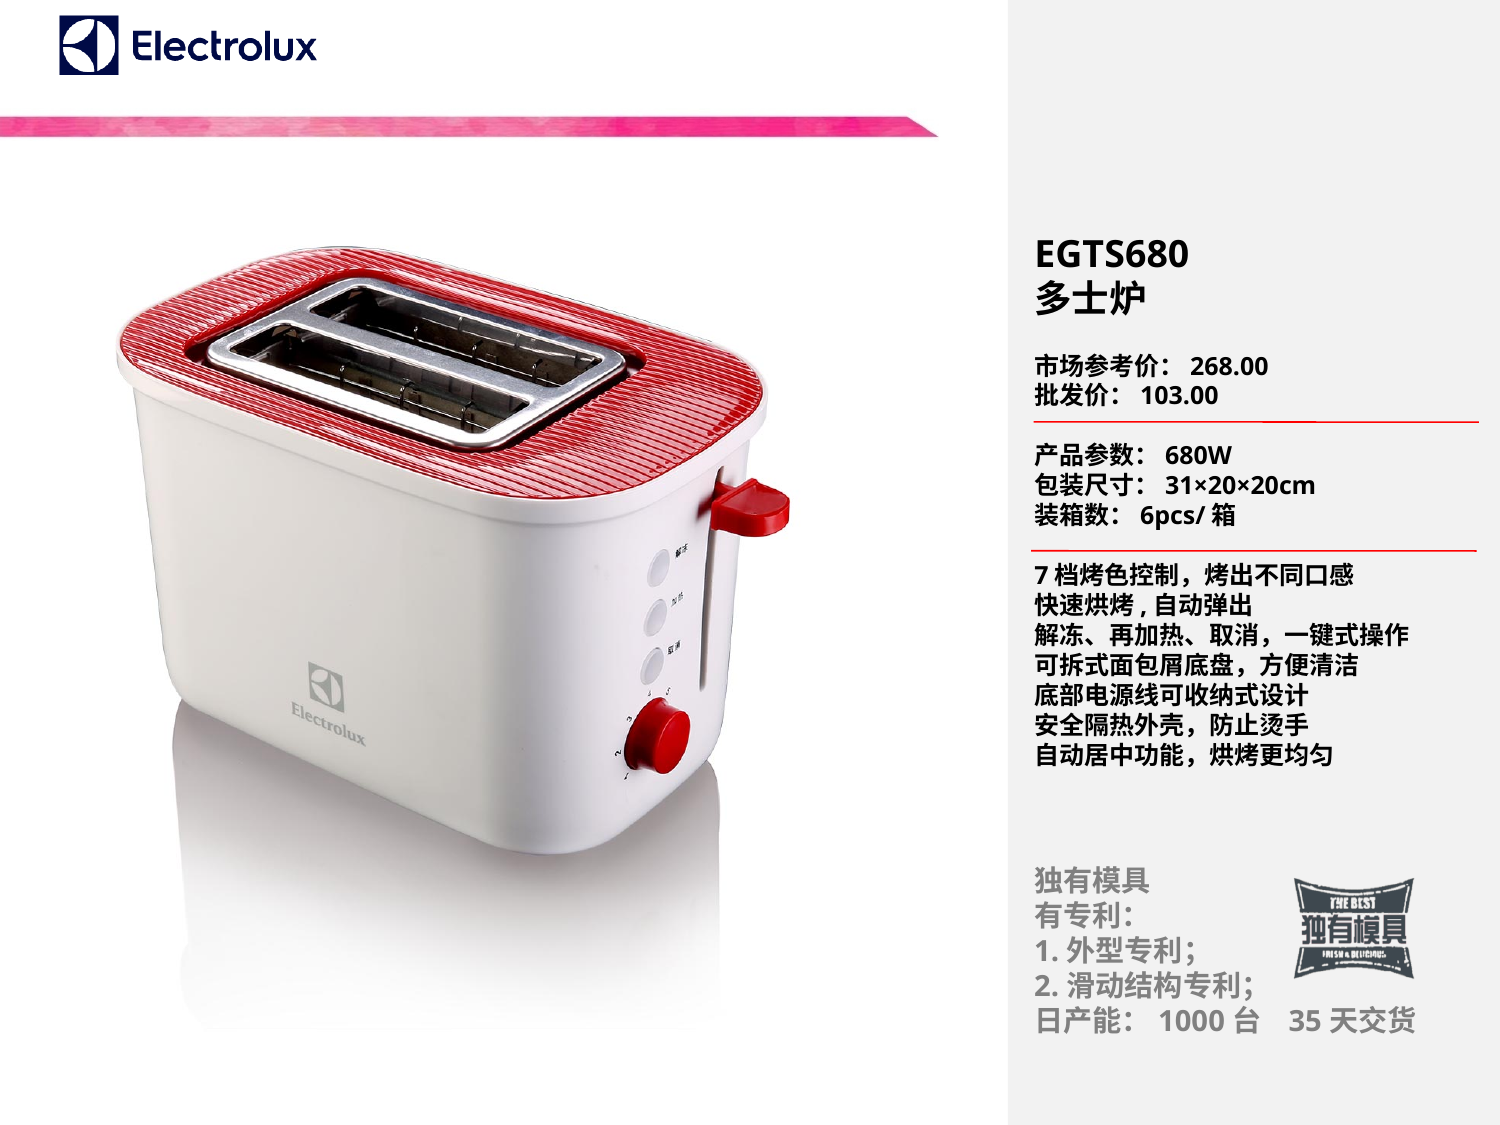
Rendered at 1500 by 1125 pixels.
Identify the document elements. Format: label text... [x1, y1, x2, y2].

text_box [1006, 0, 1500, 1125]
text_box 独有模具 有专利： 1.外型专利； 2.滑动结构专利； 日产能：1000台 35天交货 [1019, 855, 1453, 1045]
text_box EGTS680 多士炉 市场参考价：268.00 批发价：103.00 产品参数：680W 包装尺寸：31×20×20cm 装箱数：6pcs/箱 7档烤色控制，烤出不同口感 快速烘烤,自动弹出 解冻、再加热、取消，一键式操作 可拆式面包屑底盘，方便清洁 底部电源线可收纳式设计 安全隔热外壳，防止烫手 自动居中功能，烘烤更均匀 [1019, 222, 1500, 777]
picture [1288, 866, 1419, 989]
picture [0, 0, 1006, 1125]
